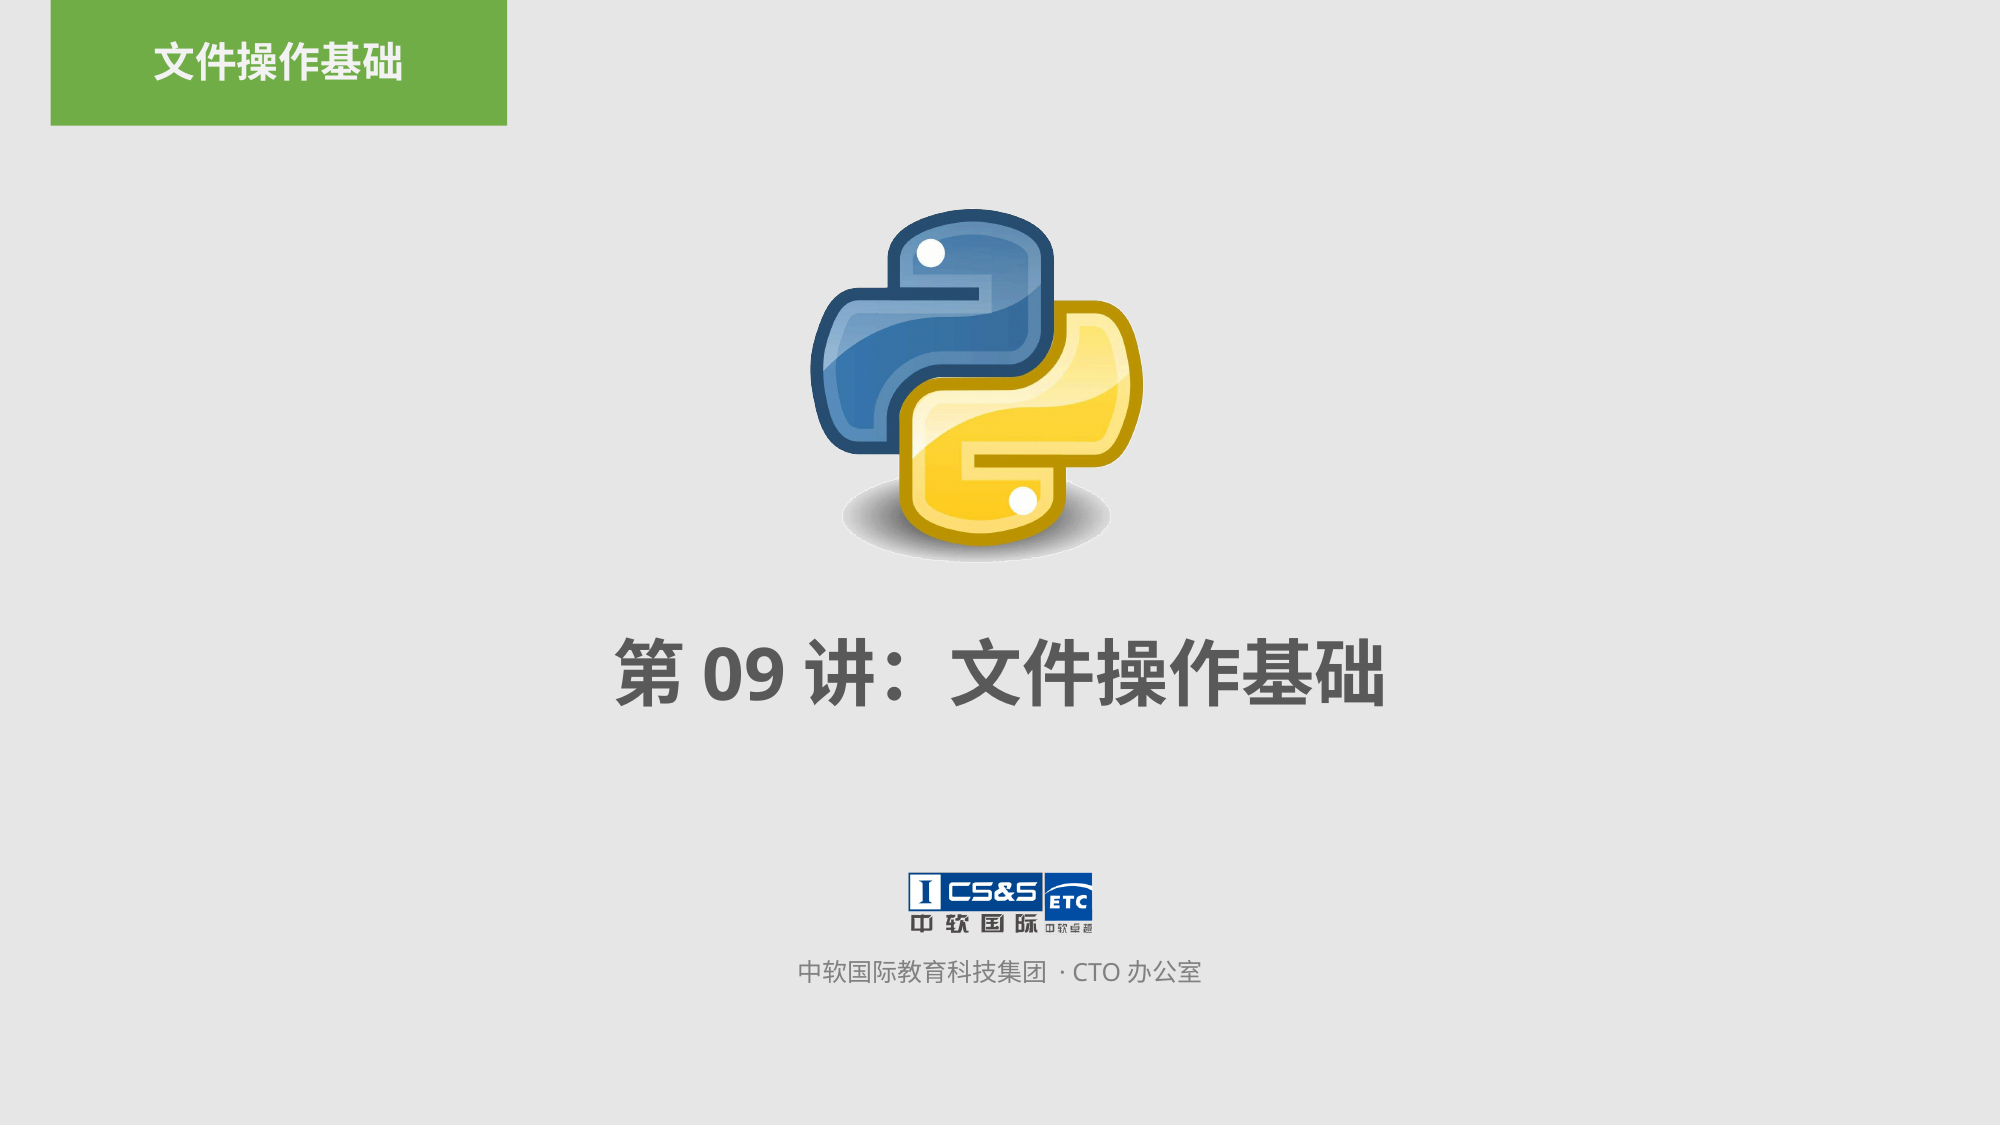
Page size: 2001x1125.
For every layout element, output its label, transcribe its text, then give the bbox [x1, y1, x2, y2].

picture [787, 200, 1165, 578]
picture [906, 870, 1094, 935]
subtitle 文件操作基础 [54, 34, 503, 98]
text_box 中软国际教育科技集团 · CTO办公室 [249, 934, 1750, 995]
title 第09讲：文件操作基础 [249, 600, 1750, 724]
